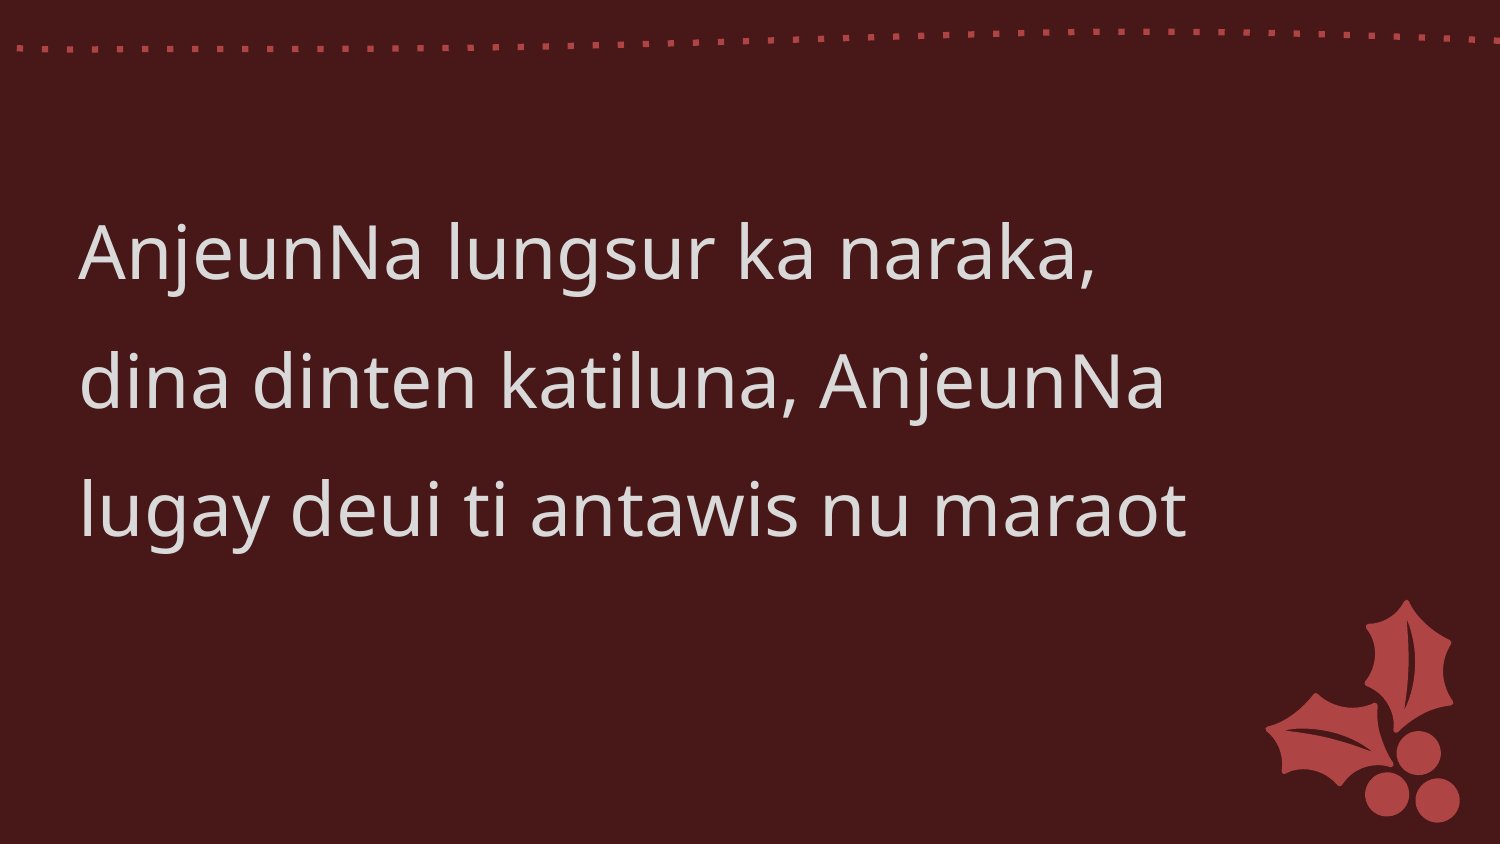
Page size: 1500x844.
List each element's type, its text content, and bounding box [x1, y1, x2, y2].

text_box AnjeunNa lungsur ka naraka, dina dinten katiluna, AnjeunNa lugay deui ti antawis nu maraot [38, 176, 1443, 677]
